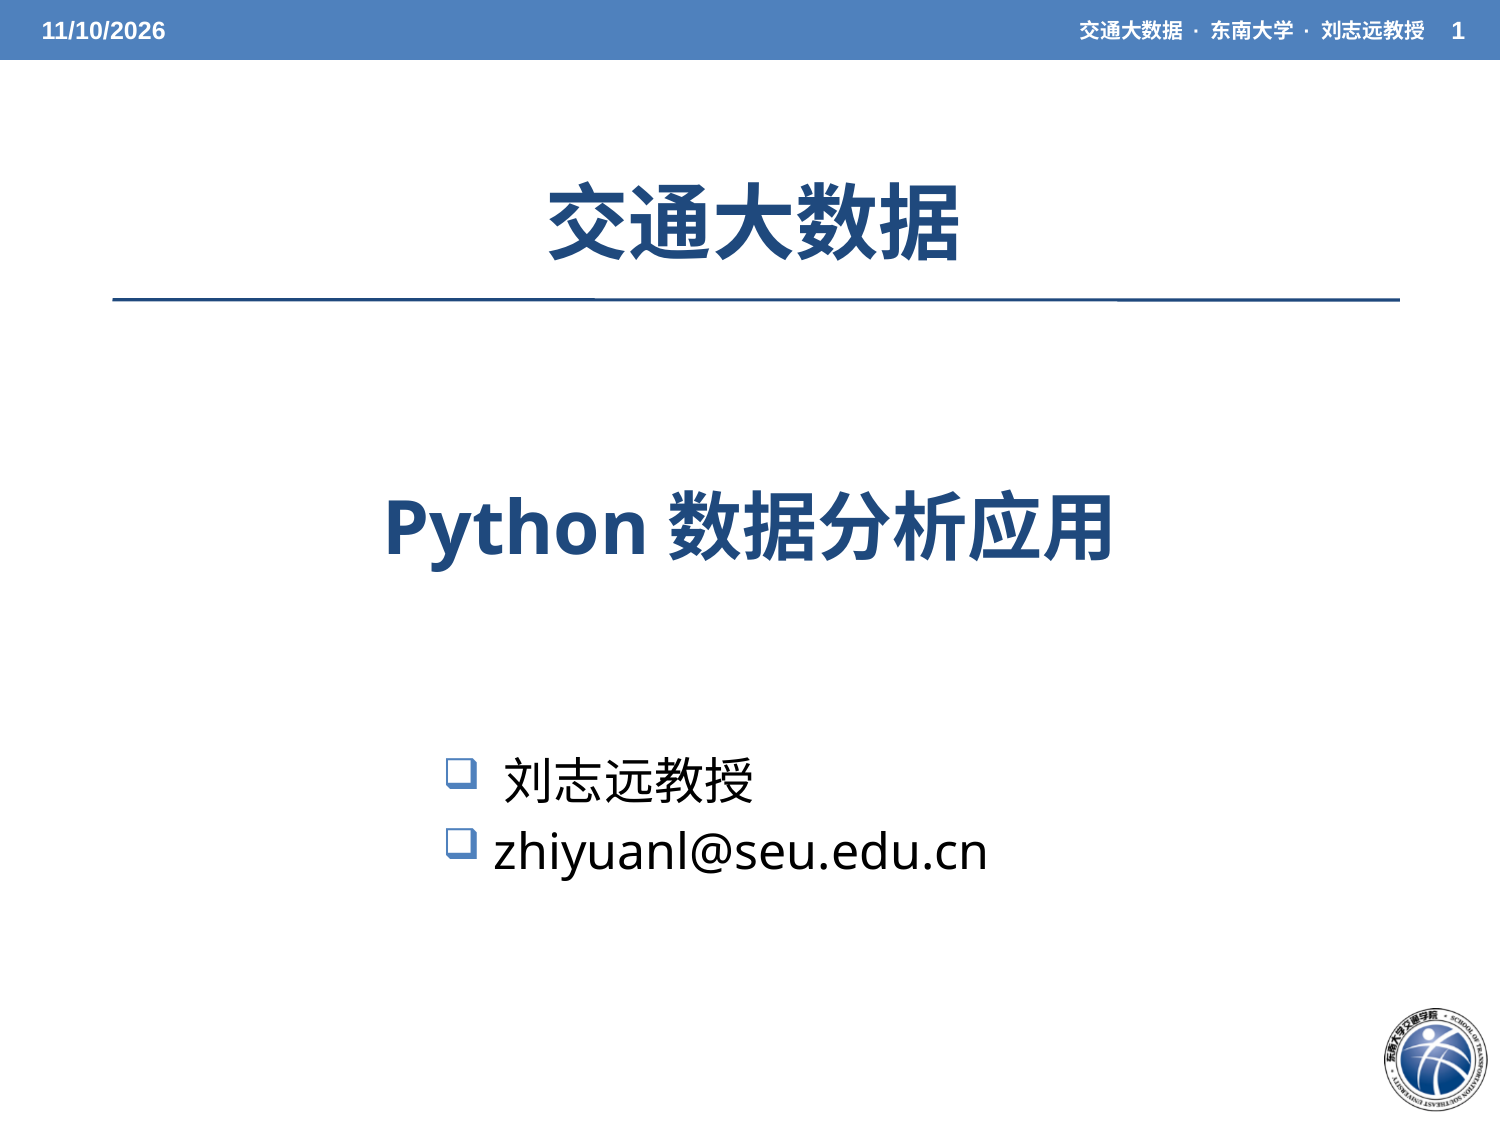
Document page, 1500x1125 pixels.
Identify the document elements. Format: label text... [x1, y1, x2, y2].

footer 交通大数据 · 东南大学 · 刘志远教授 [647, 2, 1436, 58]
text_box 交通大数据 [45, 162, 1462, 278]
text_box 刘志远教授 zhiyuanl@seu.edu.cn [427, 741, 1125, 909]
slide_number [26, 2, 502, 58]
picture [1384, 1008, 1489, 1112]
slide_number 1 [1436, 2, 1500, 58]
text_box Python数据分析应用 [312, 471, 1188, 577]
